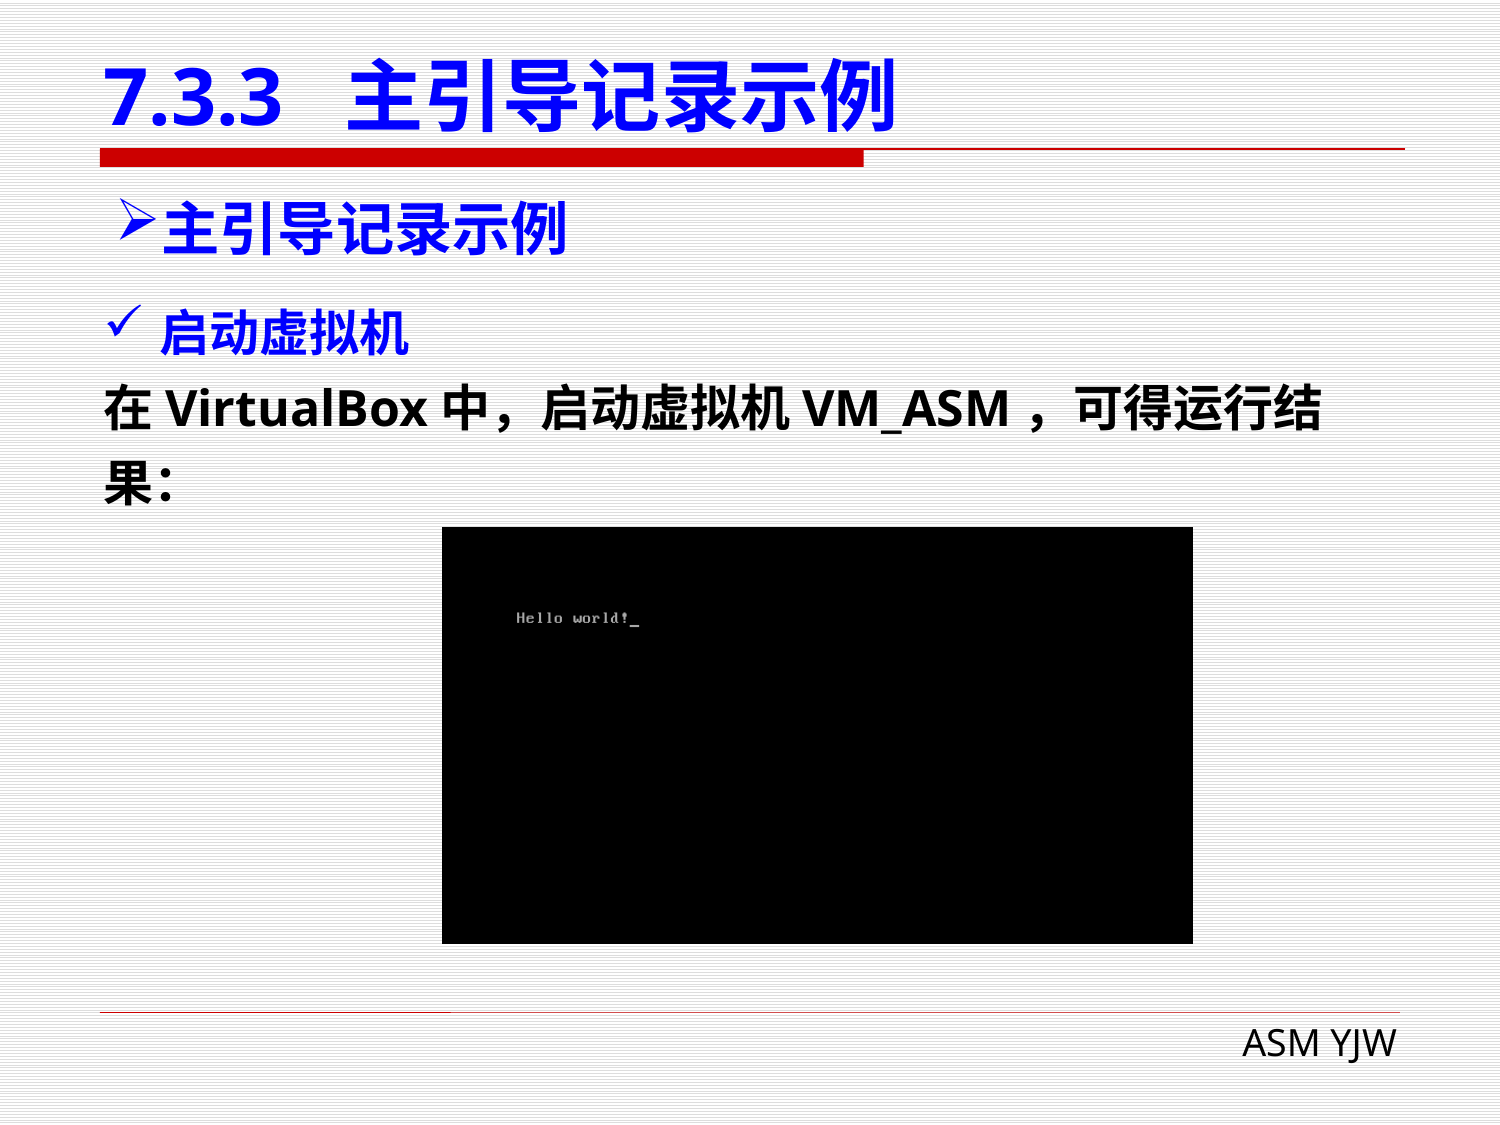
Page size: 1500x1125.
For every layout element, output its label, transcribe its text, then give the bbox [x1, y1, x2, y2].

text_box 启动虚拟机 在VirtualBox中，启动虚拟机VM_ASM，可得运行结果： [88, 278, 1388, 519]
picture [442, 526, 1194, 944]
text_box 主引导记录示例 [100, 184, 1400, 270]
title 7.3.3 主引导记录示例 [88, 42, 1448, 149]
